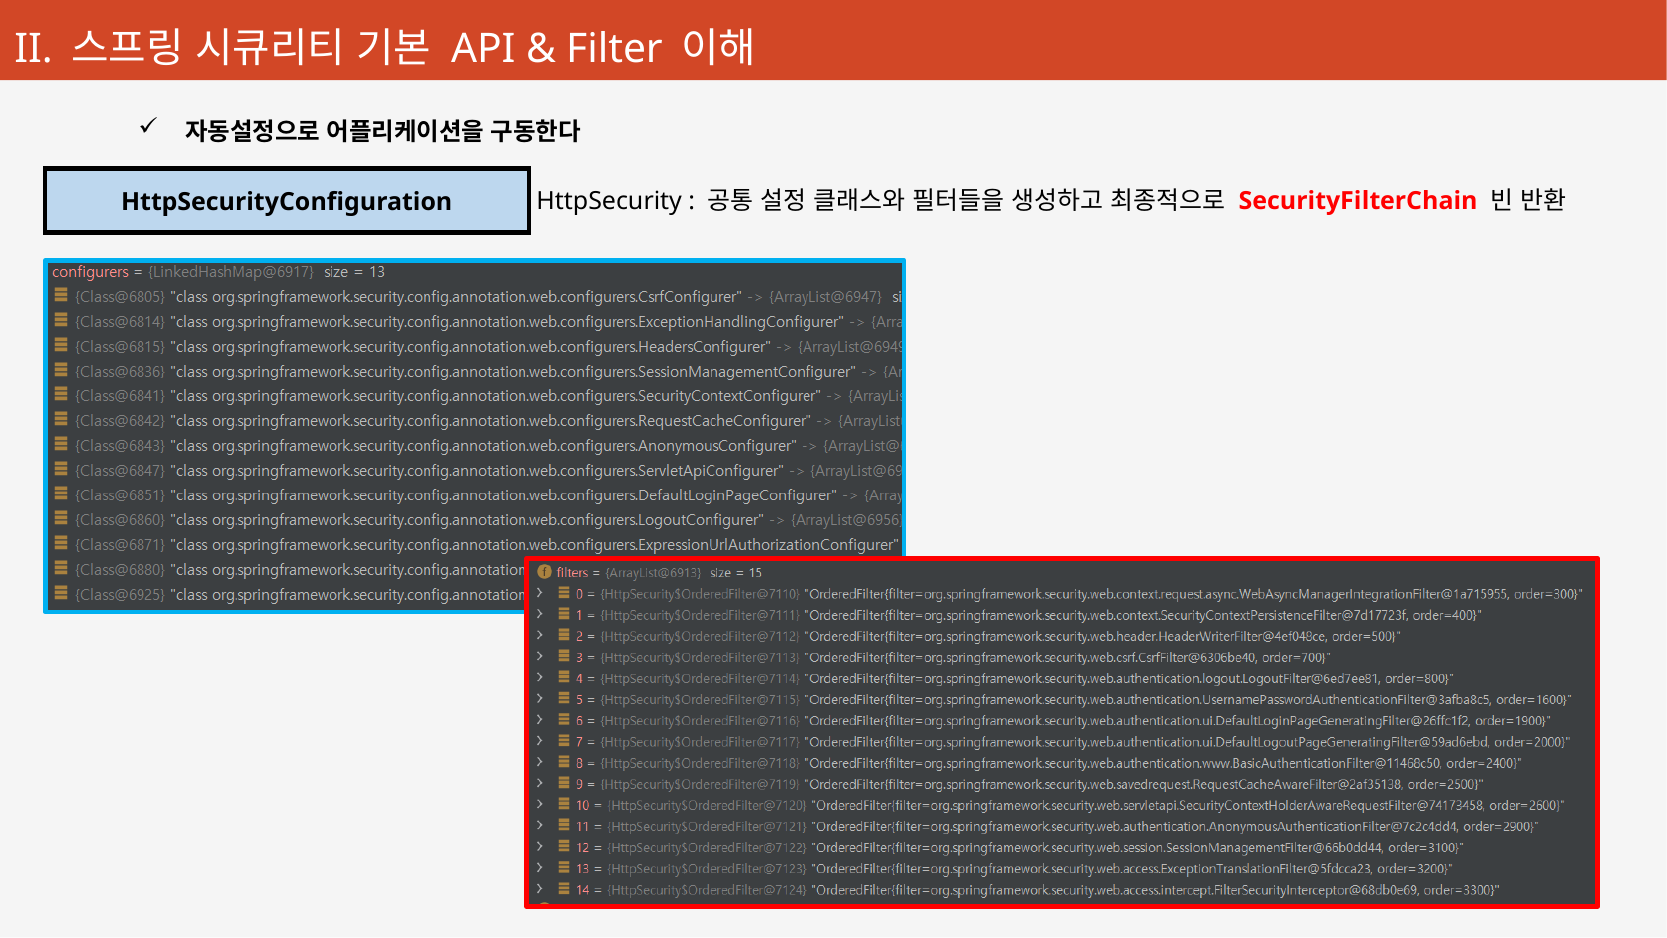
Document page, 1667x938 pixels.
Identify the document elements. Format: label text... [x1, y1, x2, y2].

text_box HttpSecurity : 공통 설정 클래스와 필터들을 생성하고 최종적으로 SecurityFilterChain 빈 반환 [521, 176, 1582, 222]
picture [49, 264, 1596, 905]
text_box HttpSecurityConfiguration [44, 168, 530, 233]
text_box 자동설정으로 어플리케이션을 구동한다 [123, 108, 597, 153]
